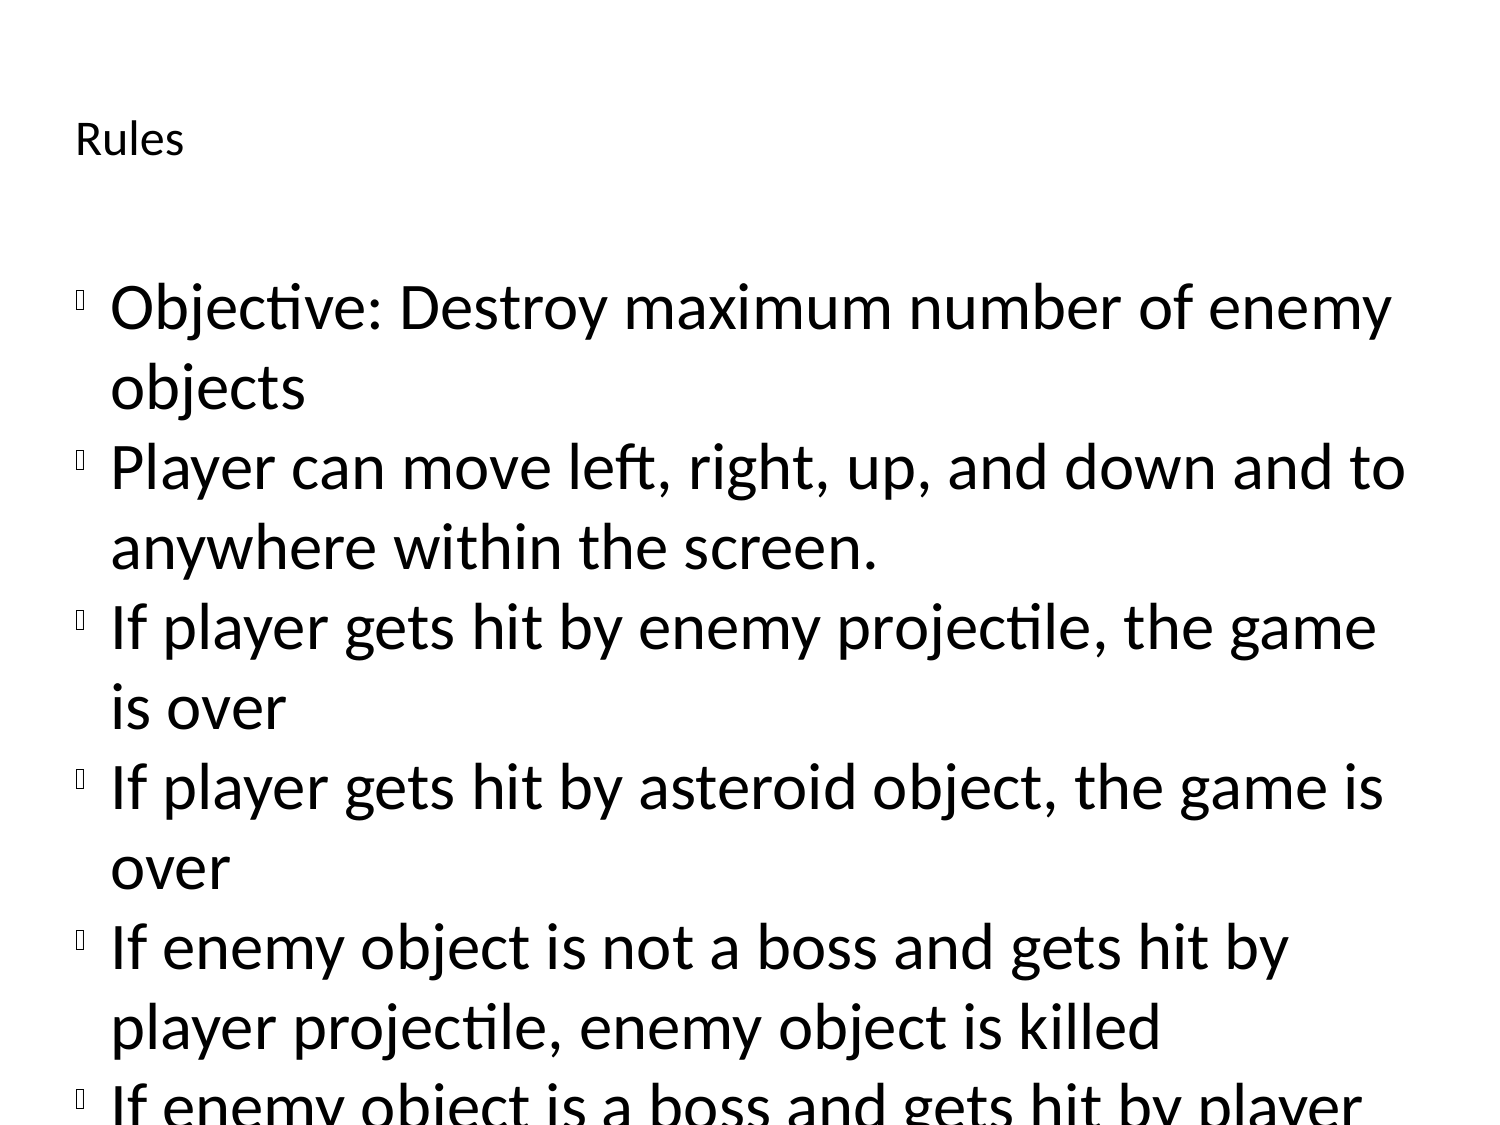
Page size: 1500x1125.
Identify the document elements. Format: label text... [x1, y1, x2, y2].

text_box Objective: Destroy maximum number of enemy objects Player can move left, right, up, and down and to anywhere within the screen. If player gets hit by enemy projectile, the game is over If player gets hit by asteroid object, the game is over If enemy object is not a boss and gets hit by player projectile, enemy object is killed If enemy object is a boss and gets hit by player projectile, boss loses a certain number of health points and is killed if health points reach 0. Player achieves weapon upgrade when passing over a weapon upgrade object. A weapon upgrade means a higher firing frequency. [75, 263, 1425, 916]
text_box Rules [75, 14, 1350, 256]
